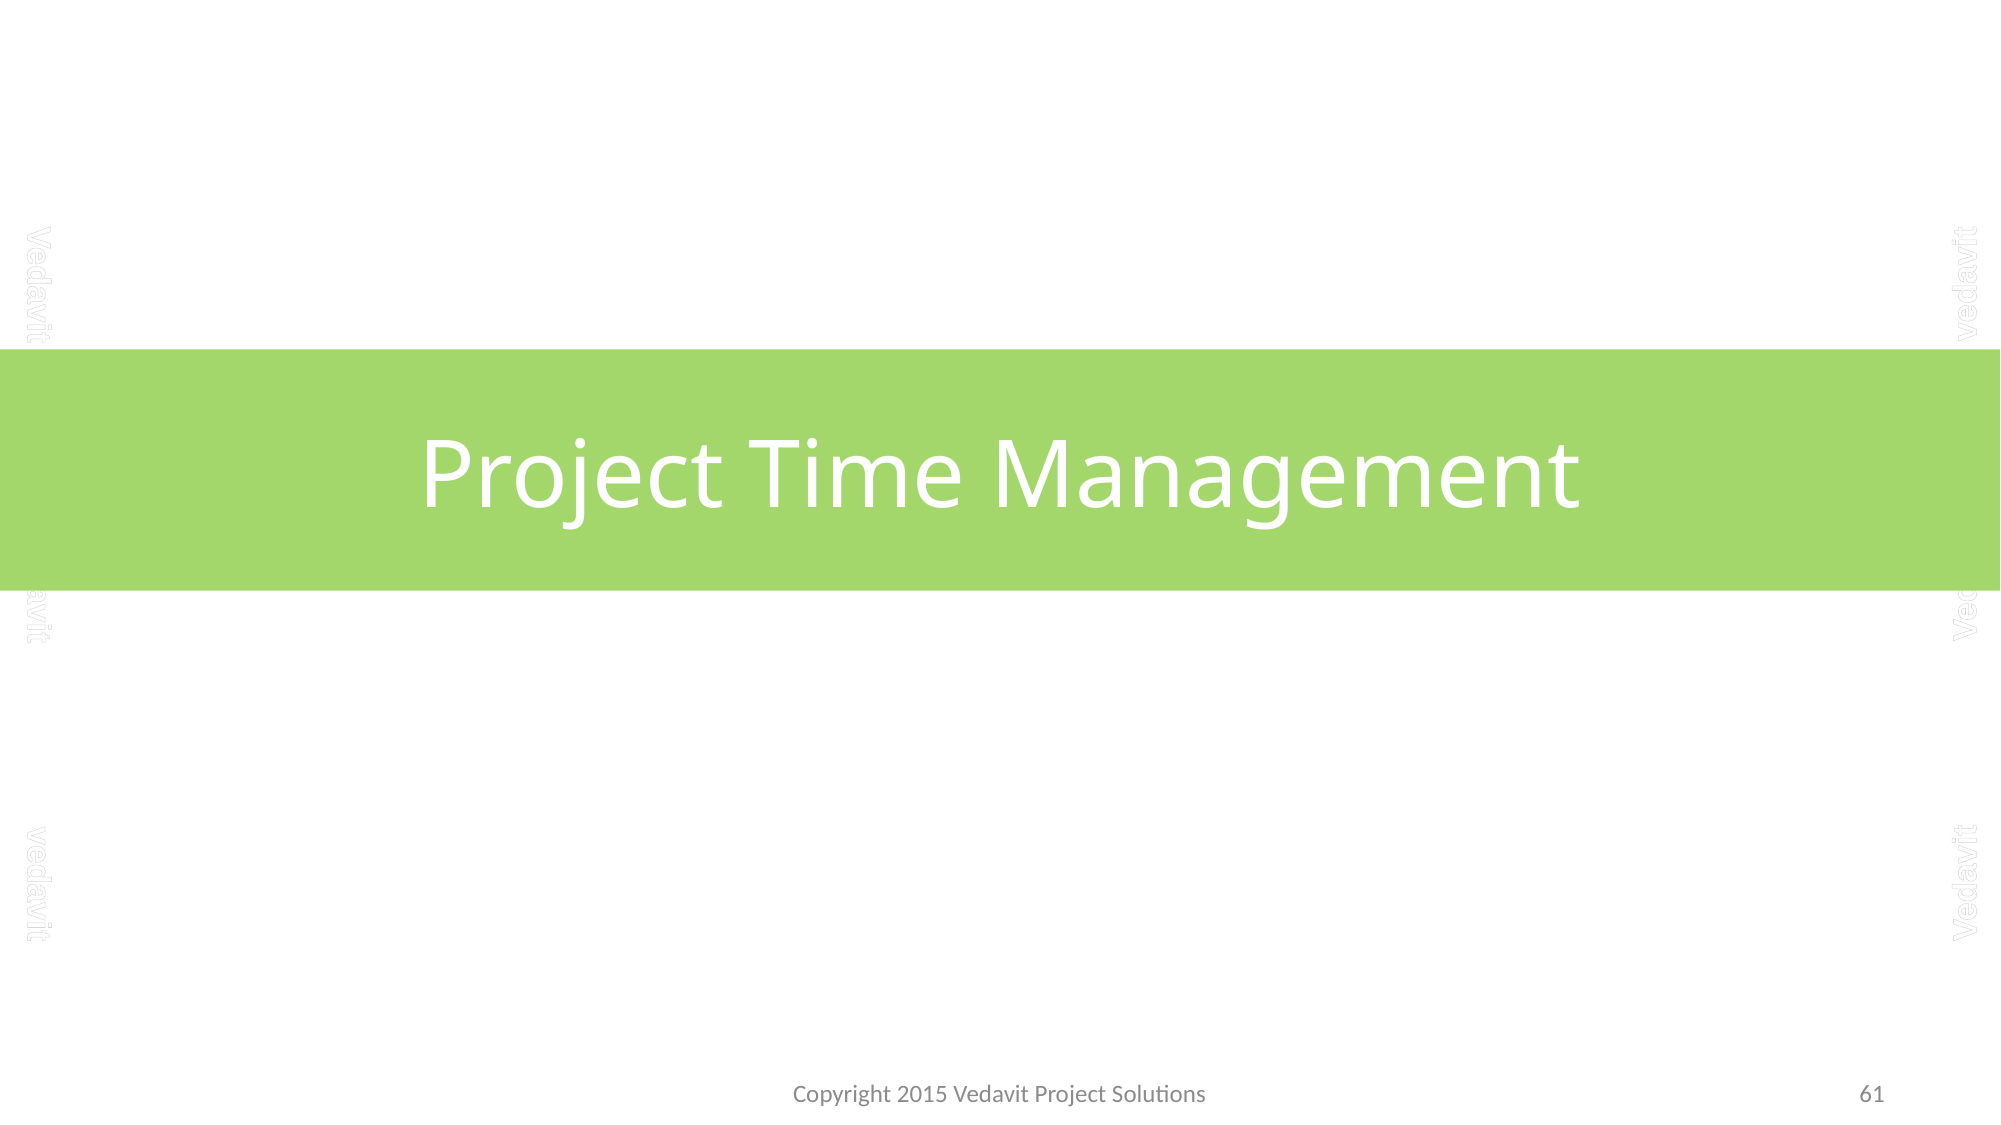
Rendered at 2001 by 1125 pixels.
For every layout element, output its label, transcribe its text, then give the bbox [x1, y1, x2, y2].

slide_number 61 [1433, 1062, 1900, 1123]
title Project Time Management [0, 349, 2000, 591]
footer Copyright 2015 Vedavit Project Solutions [683, 1062, 1317, 1123]
